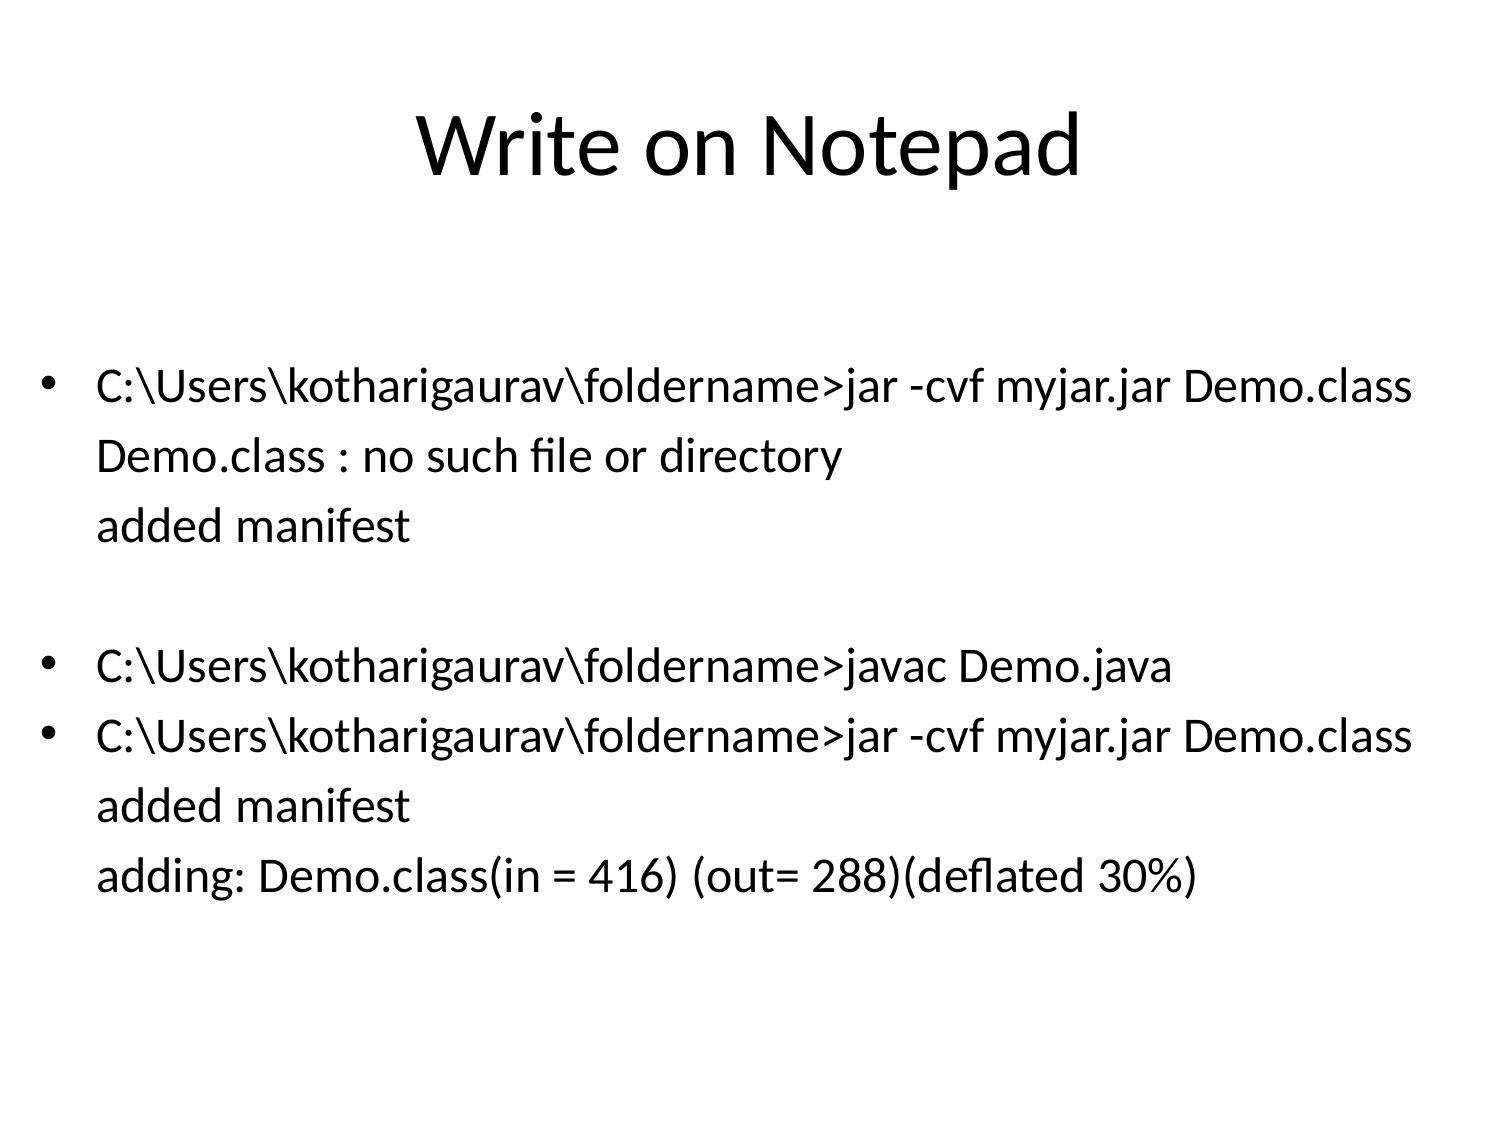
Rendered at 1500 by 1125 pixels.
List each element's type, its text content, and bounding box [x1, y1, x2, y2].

list C:\Users\kotharigaurav\foldername>jar -cvf myjar.jar Demo.class Demo.class : no such file or directory added manifest C:\Users\kotharigaurav\foldername>javac Demo.java C:\Users\kotharigaurav\foldername>jar -cvf myjar.jar Demo.class added manifest adding: Demo.class(in = 416) (out= 288)(deflated 30%) [24, 275, 1450, 1018]
title Write on Notepad [75, 45, 1425, 233]
